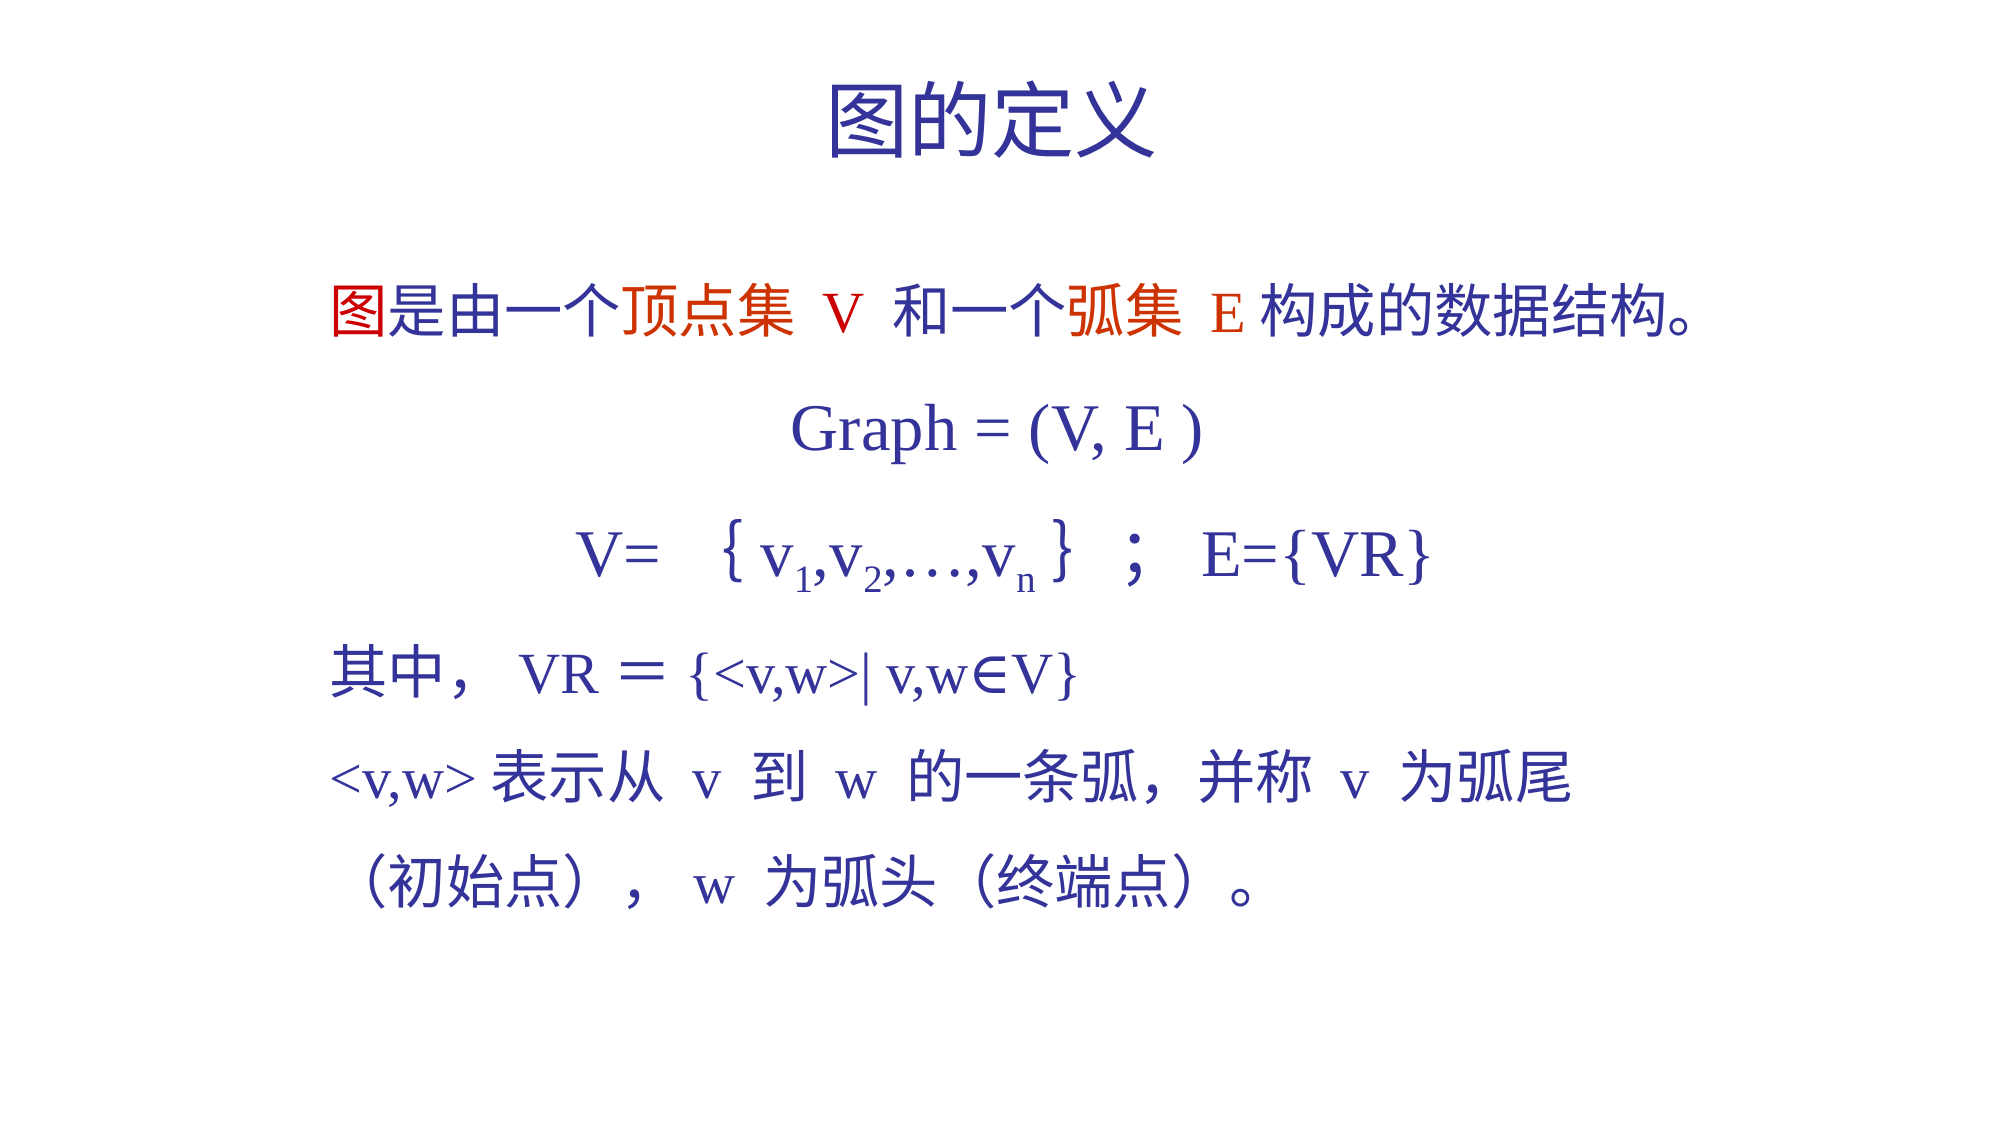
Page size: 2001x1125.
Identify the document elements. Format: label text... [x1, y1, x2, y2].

text_box 图的定义 [810, 40, 1173, 176]
text_box 图是由一个顶点集 V 和一个弧集 E构成的数据结构。 Graph = (V, E ) V=｛v1,v2,…,vn｝；E={VR} 其中，VR＝{<v,w>| v,w∈V} <v,w>表示从 v 到 w 的一条弧，并称 v 为弧尾（初始点），w 为弧头（终端点）。 [314, 231, 1697, 923]
